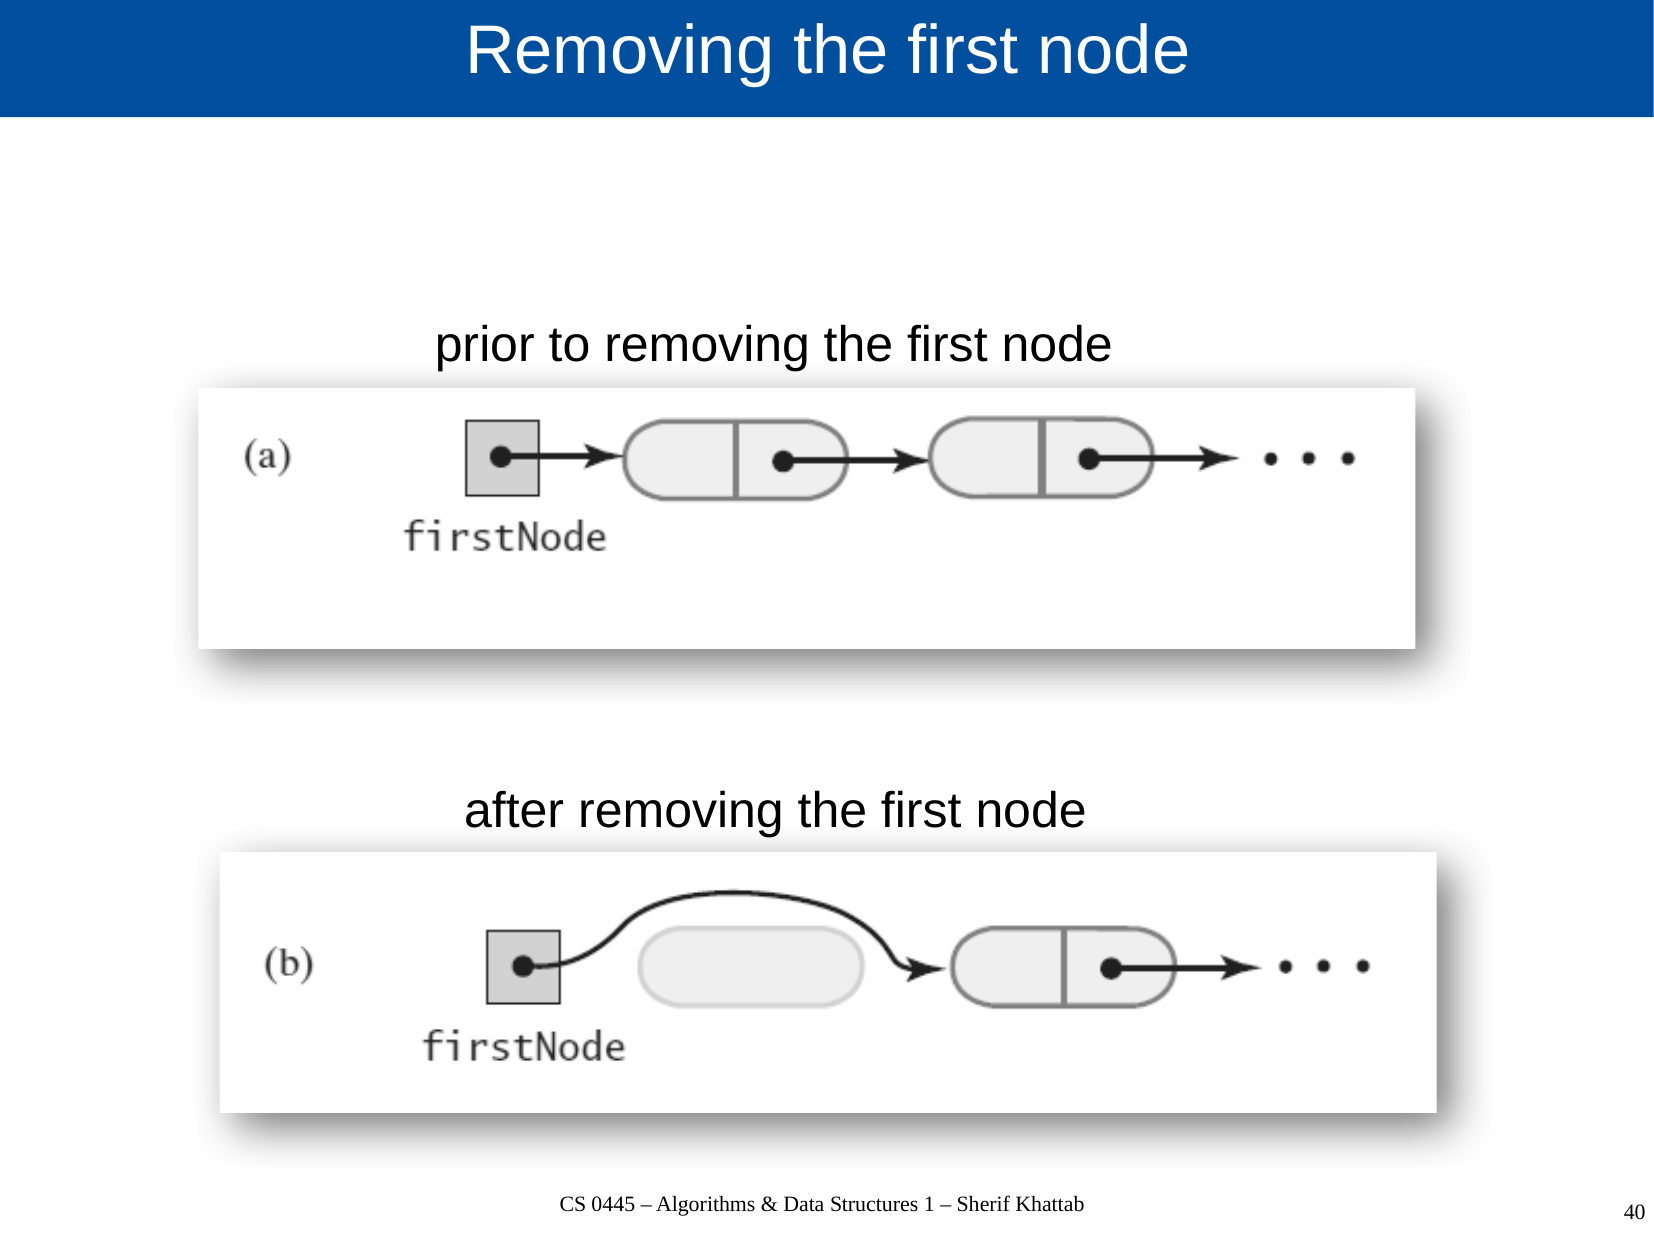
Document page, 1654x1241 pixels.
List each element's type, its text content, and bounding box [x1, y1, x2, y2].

text_box prior to removing the first node [419, 320, 1266, 378]
slide_number 40 [1265, 1198, 1647, 1241]
title Removing the first node [0, 0, 1654, 118]
text_box after removing the first node [449, 787, 1296, 844]
footer CS 0445 – Algorithms & Data Structures 1 – Sherif Khattab [407, 1190, 1238, 1241]
picture [219, 851, 1437, 1113]
picture [197, 387, 1416, 649]
